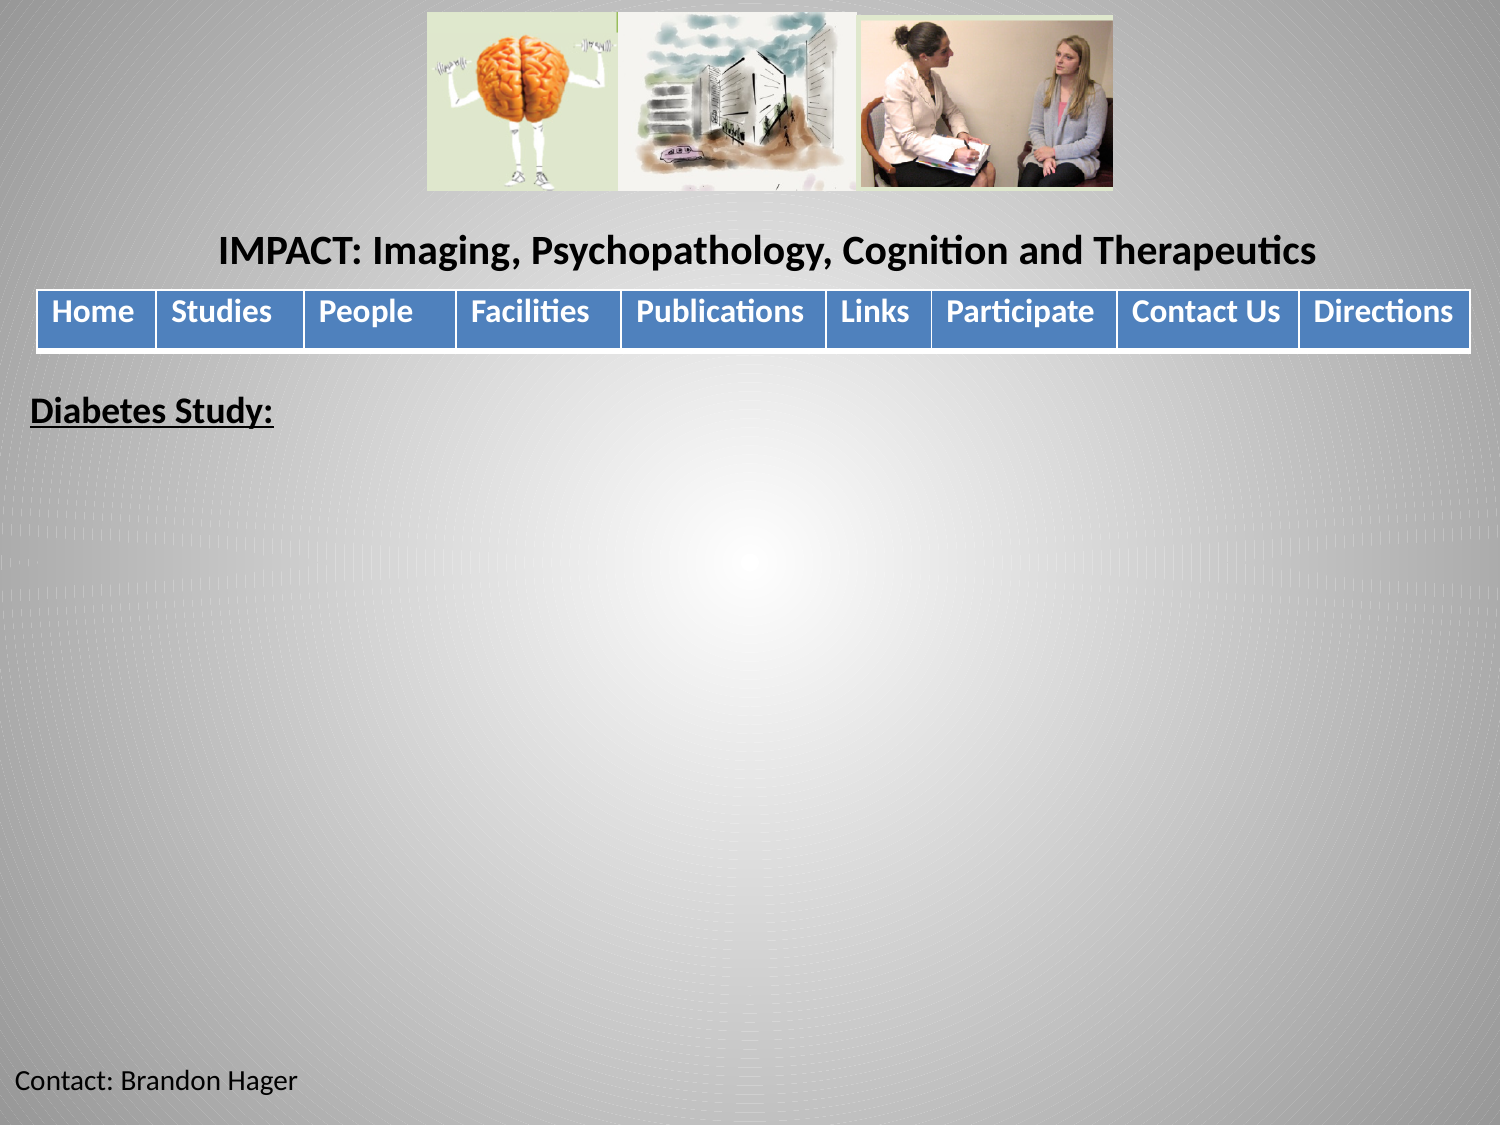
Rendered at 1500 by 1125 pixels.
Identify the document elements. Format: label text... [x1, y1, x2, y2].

picture [427, 12, 1113, 191]
table_header Participate [932, 291, 1116, 348]
table_header Studies [157, 291, 303, 348]
text_box Diabetes Study: [15, 378, 550, 438]
table_header Contact Us [1118, 291, 1298, 348]
table_header Publications [622, 291, 825, 348]
text_box Contact: Brandon Hager [0, 1054, 819, 1104]
table_header Links [827, 291, 931, 348]
table_header Facilities [457, 291, 620, 348]
table_header Home [38, 291, 155, 348]
table_header Directions [1300, 291, 1469, 348]
text_box IMPACT: Imaging, Psychopathology, Cognition and Therapeutics [203, 215, 1500, 281]
table_header People [305, 291, 455, 348]
